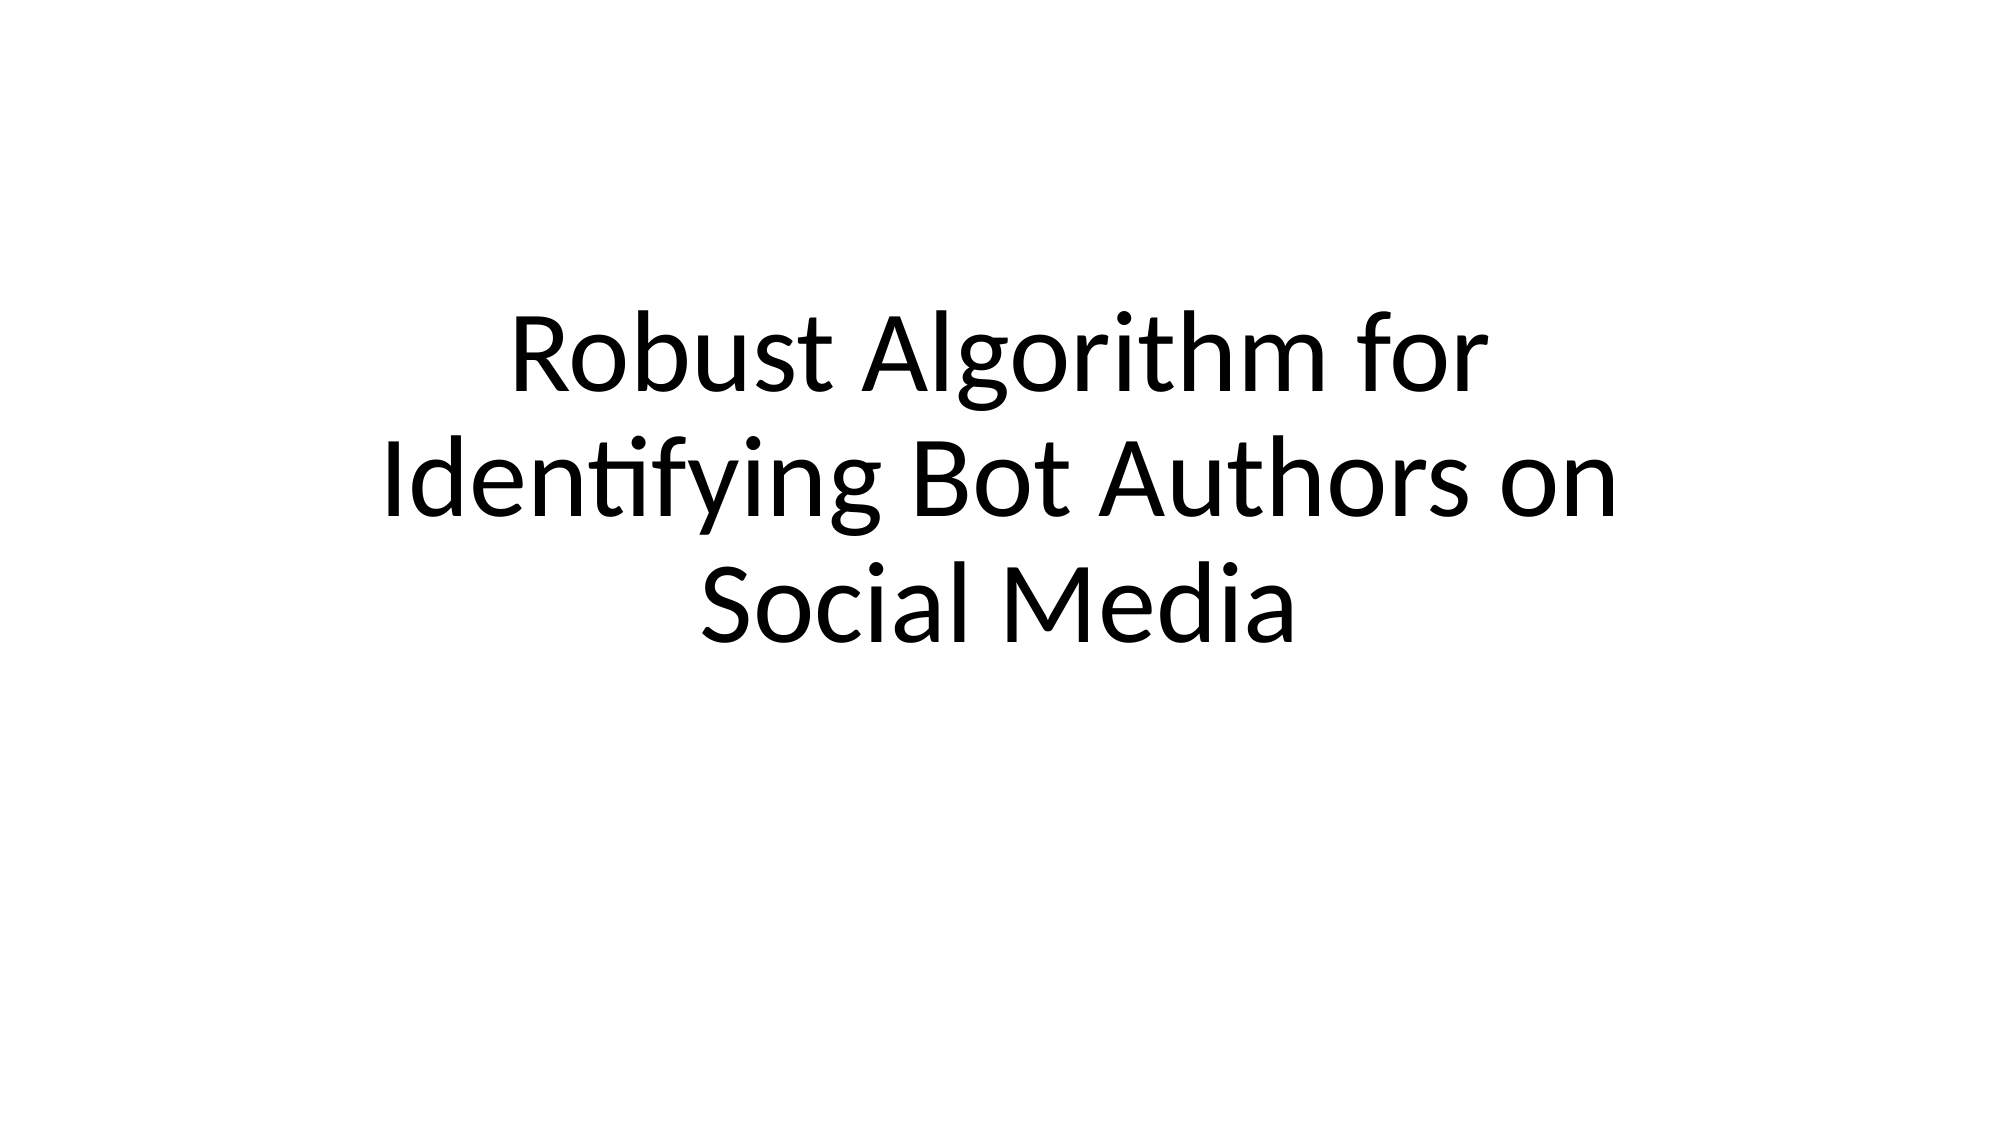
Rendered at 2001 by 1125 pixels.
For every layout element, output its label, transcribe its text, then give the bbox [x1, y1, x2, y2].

title Robust Algorithm for Identifying Bot Authors on Social Media [249, 282, 1750, 675]
